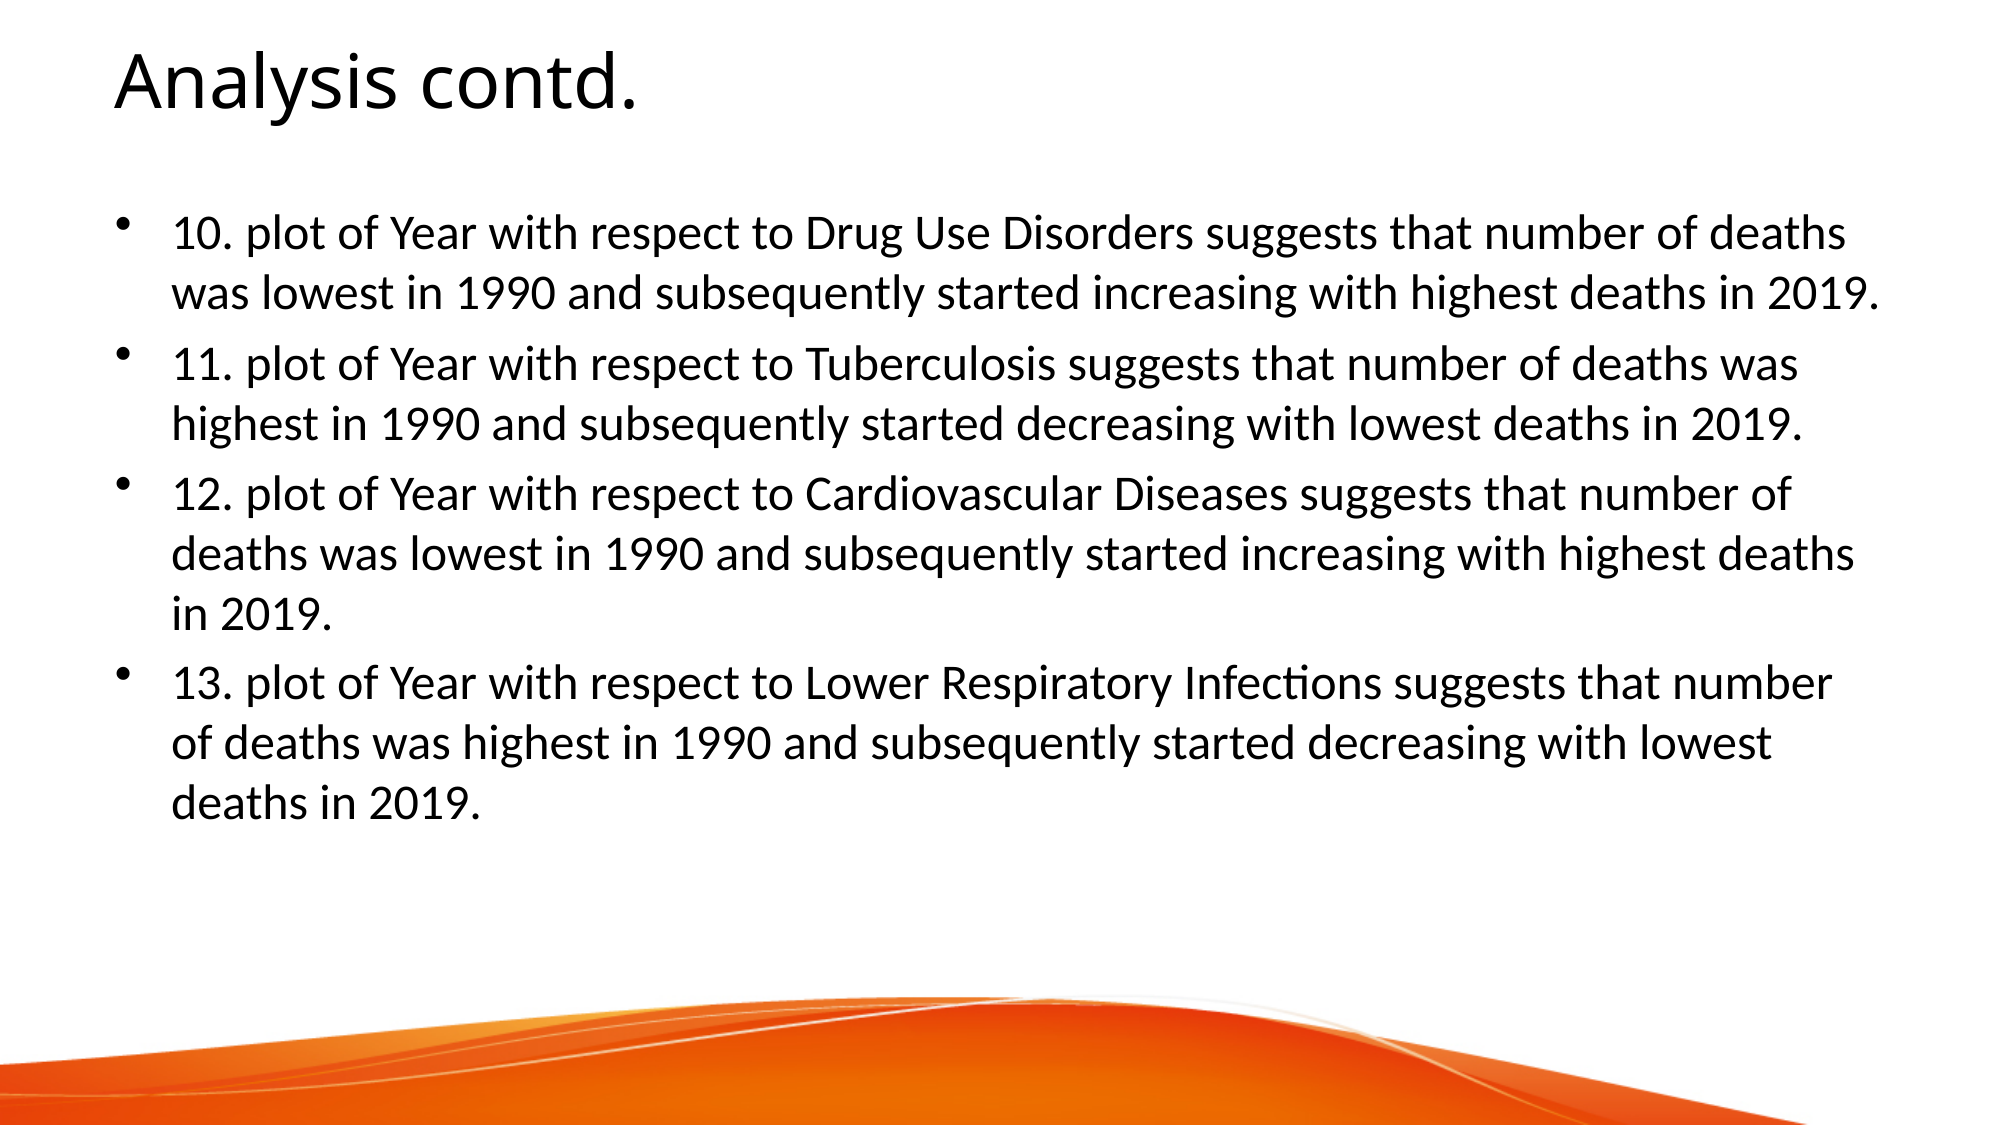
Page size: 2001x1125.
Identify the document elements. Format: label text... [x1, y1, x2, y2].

picture [0, 0, 2000, 1125]
list 10. plot of Year with respect to Drug Use Disorders suggests that number of deaths was lowest in 1990 and subsequently started increasing with highest deaths in 2019. 11. plot of Year with respect to Tuberculosis suggests that number of deaths was highest in 1990 and subsequently started decreasing with lowest deaths in 2019. 12. plot of Year with respect to Cardiovascular Diseases suggests that number of deaths was lowest in 1990 and subsequently started increasing with highest deaths in 2019. 13. plot of Year with respect to Lower Respiratory Infections suggests that number of deaths was highest in 1990 and subsequently started decreasing with lowest deaths in 2019. [99, 192, 1901, 1006]
title Analysis contd. [99, 30, 1901, 127]
